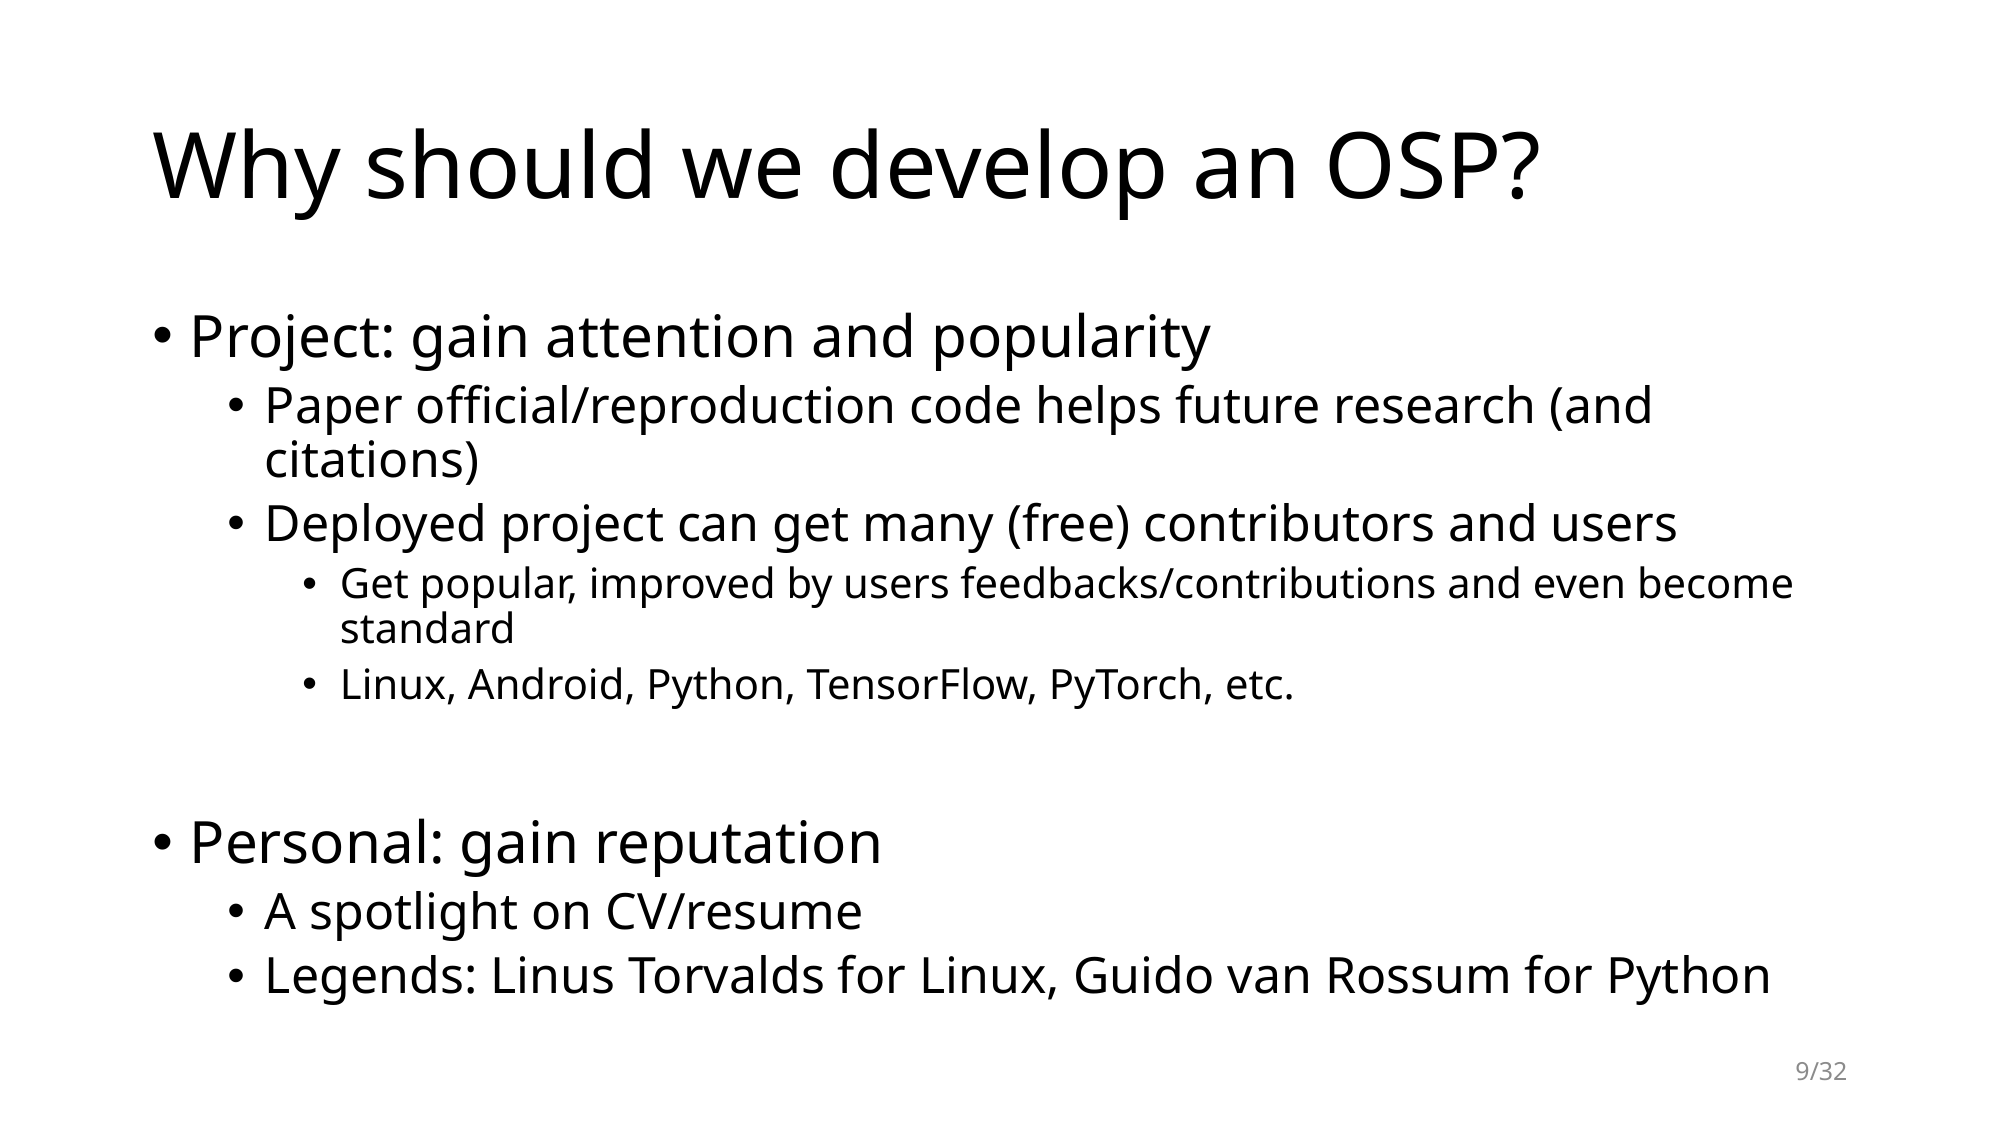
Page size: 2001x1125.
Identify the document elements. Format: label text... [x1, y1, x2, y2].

slide_number 9/32 [1412, 1042, 1863, 1103]
title Why should we develop an OSP? [137, 59, 1863, 278]
list Project: gain attention and popularity Paper official/reproduction code helps future research (and citations) Deployed project can get many (free) contributors and users Get popular, improved by users feedbacks/contributions and even become standard Linux, Android, Python, TensorFlow, PyTorch, etc. Personal: gain reputation A spotlight on CV/resume Legends: Linus Torvalds for Linux, Guido van Rossum for Python [137, 299, 1863, 1014]
